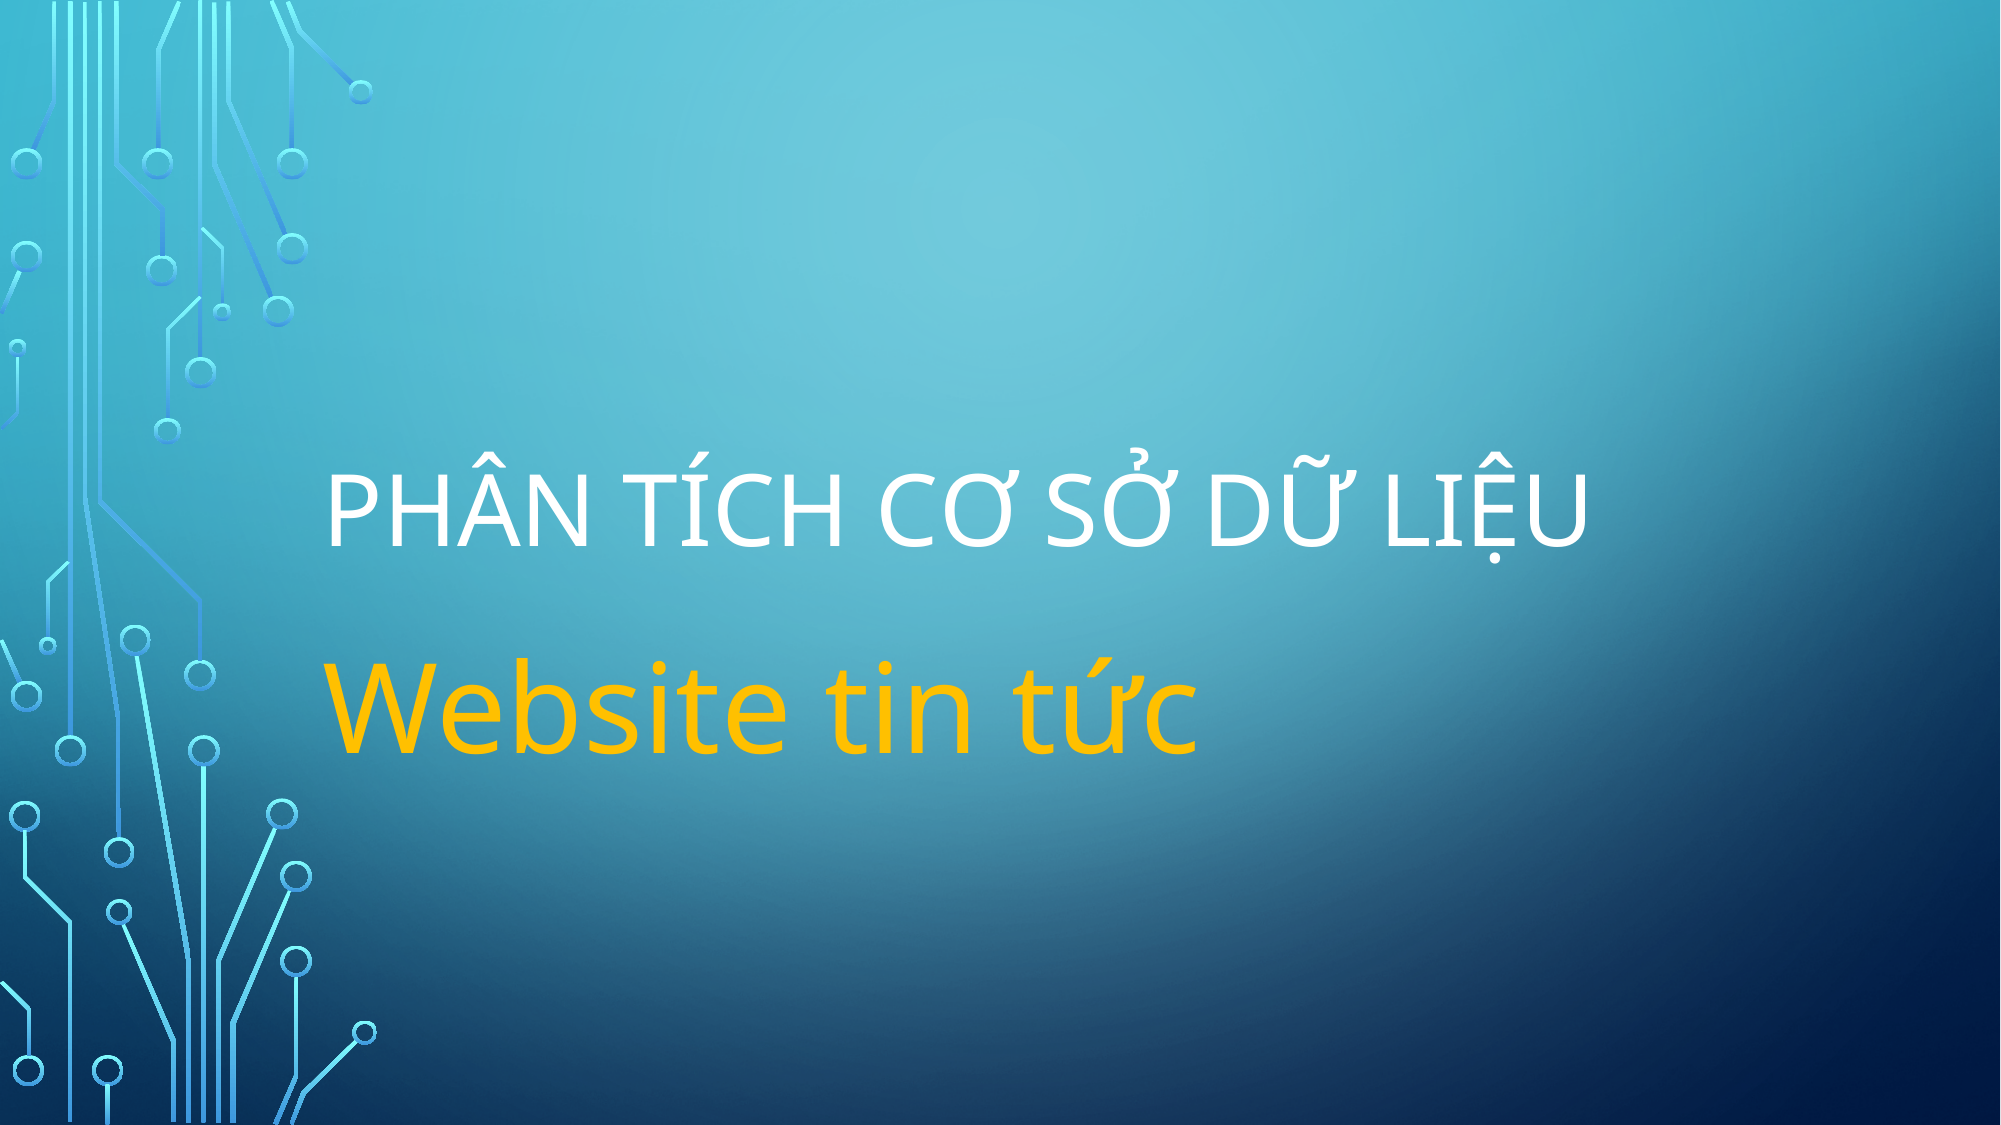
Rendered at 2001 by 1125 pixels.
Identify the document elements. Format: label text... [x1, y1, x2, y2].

title Phân tích cơ sở dữ liệu [307, 184, 1750, 576]
subtitle Website tin tức [307, 590, 1750, 863]
